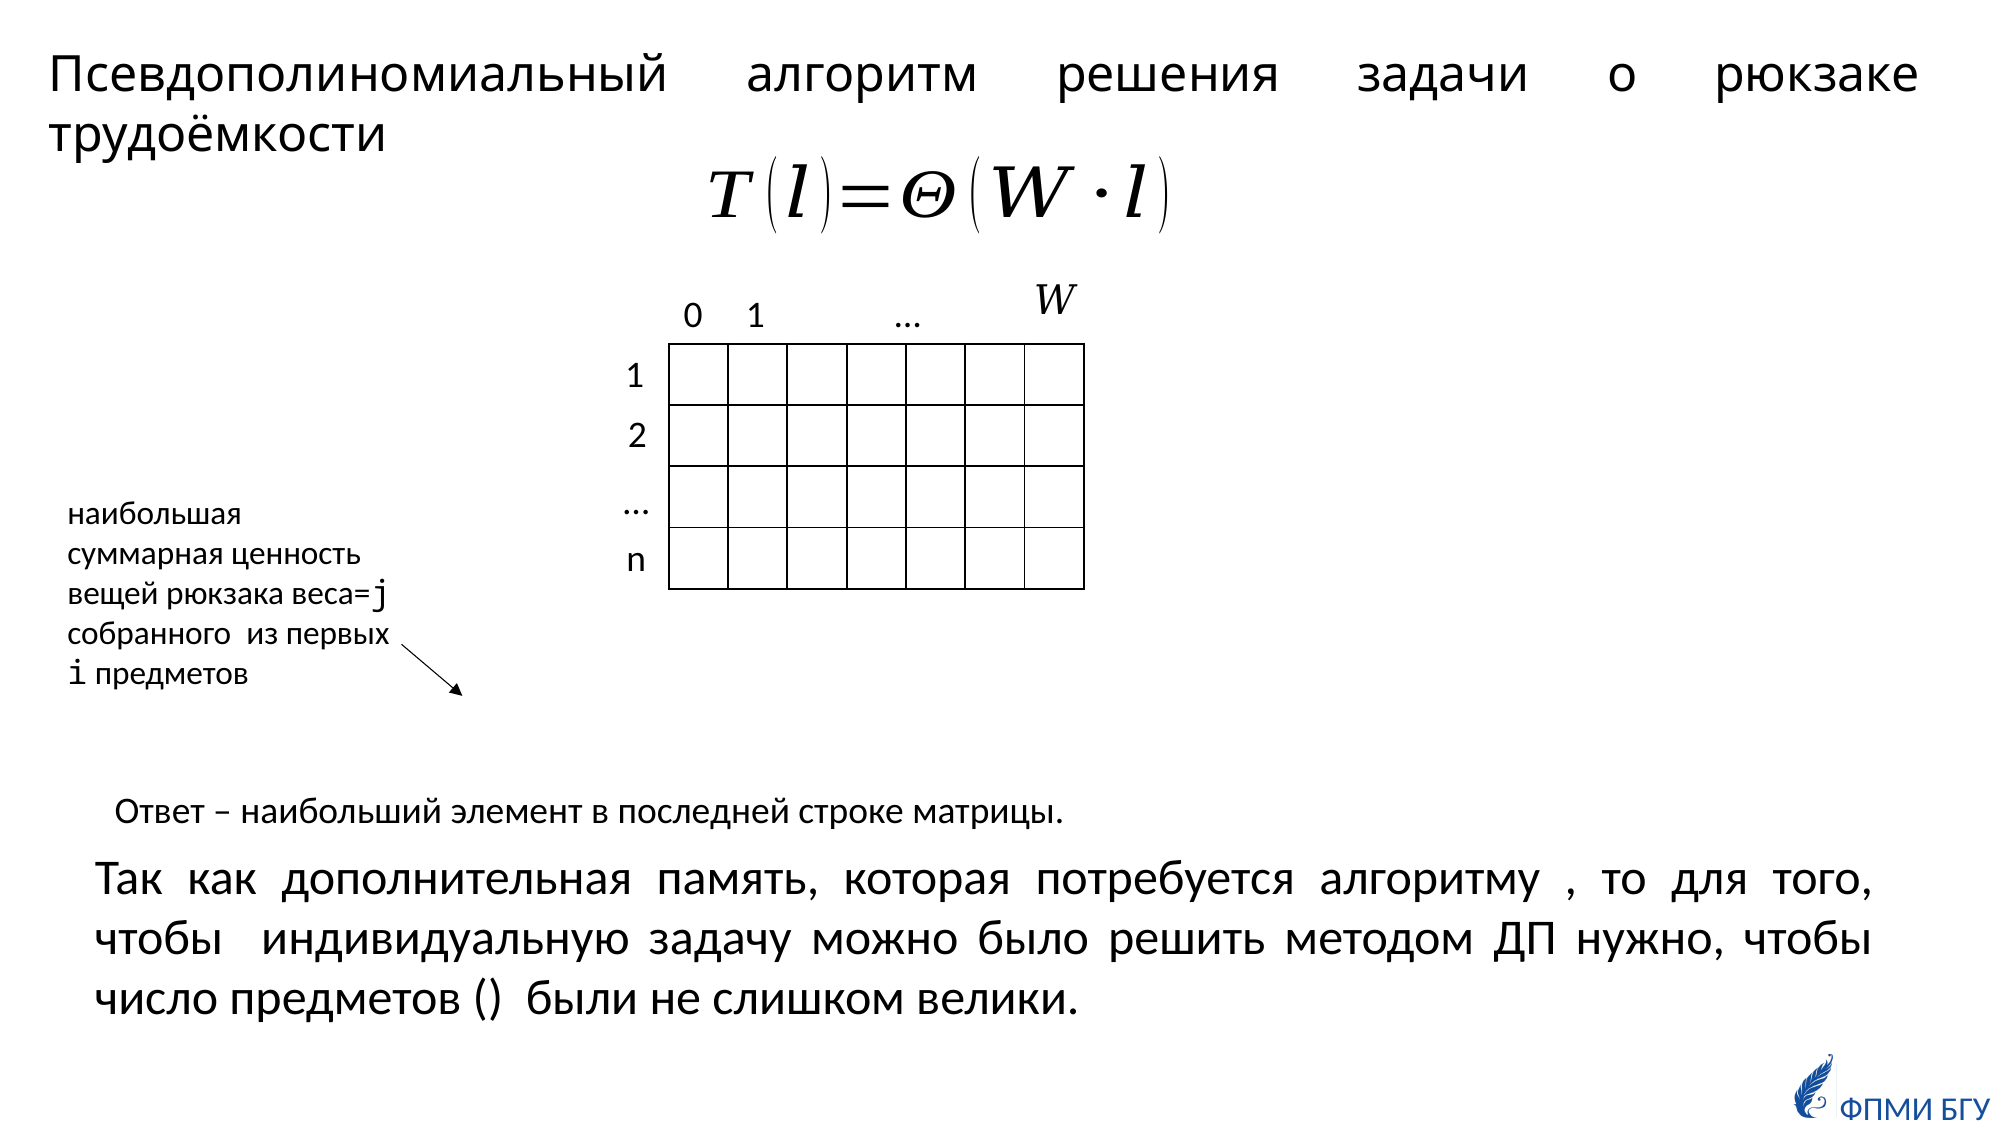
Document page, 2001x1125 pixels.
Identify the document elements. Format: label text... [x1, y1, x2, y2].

table_header [966, 345, 1024, 404]
table_cell [1025, 467, 1083, 527]
text_box … [880, 282, 936, 343]
table_header [729, 345, 786, 404]
text_box 2 [613, 402, 662, 463]
table_cell [729, 406, 786, 465]
table_header [670, 345, 727, 404]
table_header [1025, 345, 1083, 404]
text_box n [611, 530, 662, 587]
table_cell [788, 528, 846, 588]
table_cell [670, 467, 727, 527]
table_cell [966, 406, 1024, 465]
text_box … [608, 469, 665, 530]
table_cell [788, 467, 846, 527]
picture [1793, 1053, 1837, 1118]
text_box ФПМИ БГУ [1830, 1087, 2000, 1125]
table_cell [848, 528, 905, 588]
text_box 0 [669, 282, 718, 343]
table_cell [907, 528, 964, 588]
table_header [848, 345, 905, 404]
table_header [788, 345, 846, 404]
table_cell [848, 467, 905, 527]
text_box 1 [731, 282, 780, 343]
text_box Псевдополиномиальный алгоритм решения задачи о рюкзаке трудоёмкости [33, 34, 1935, 170]
text_box 1 [610, 342, 660, 403]
table_cell [729, 467, 786, 527]
table_cell [966, 467, 1024, 527]
table_cell [907, 406, 964, 465]
table_cell [729, 528, 786, 588]
text_box наибольшая суммарная ценность вещей рюкзака веса=j собранного из первых i предметов [52, 483, 421, 699]
table_header [907, 345, 964, 404]
table_cell [907, 467, 964, 527]
table_cell [670, 528, 727, 588]
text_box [401, 644, 463, 696]
table_cell [848, 406, 905, 465]
table_cell [788, 406, 846, 465]
table_cell [1025, 528, 1083, 588]
table_cell [670, 406, 727, 465]
table_cell [1025, 406, 1083, 465]
text_box Ответ – наибольший элемент в последней строке матрицы. [99, 779, 1081, 839]
table_cell [966, 528, 1024, 588]
